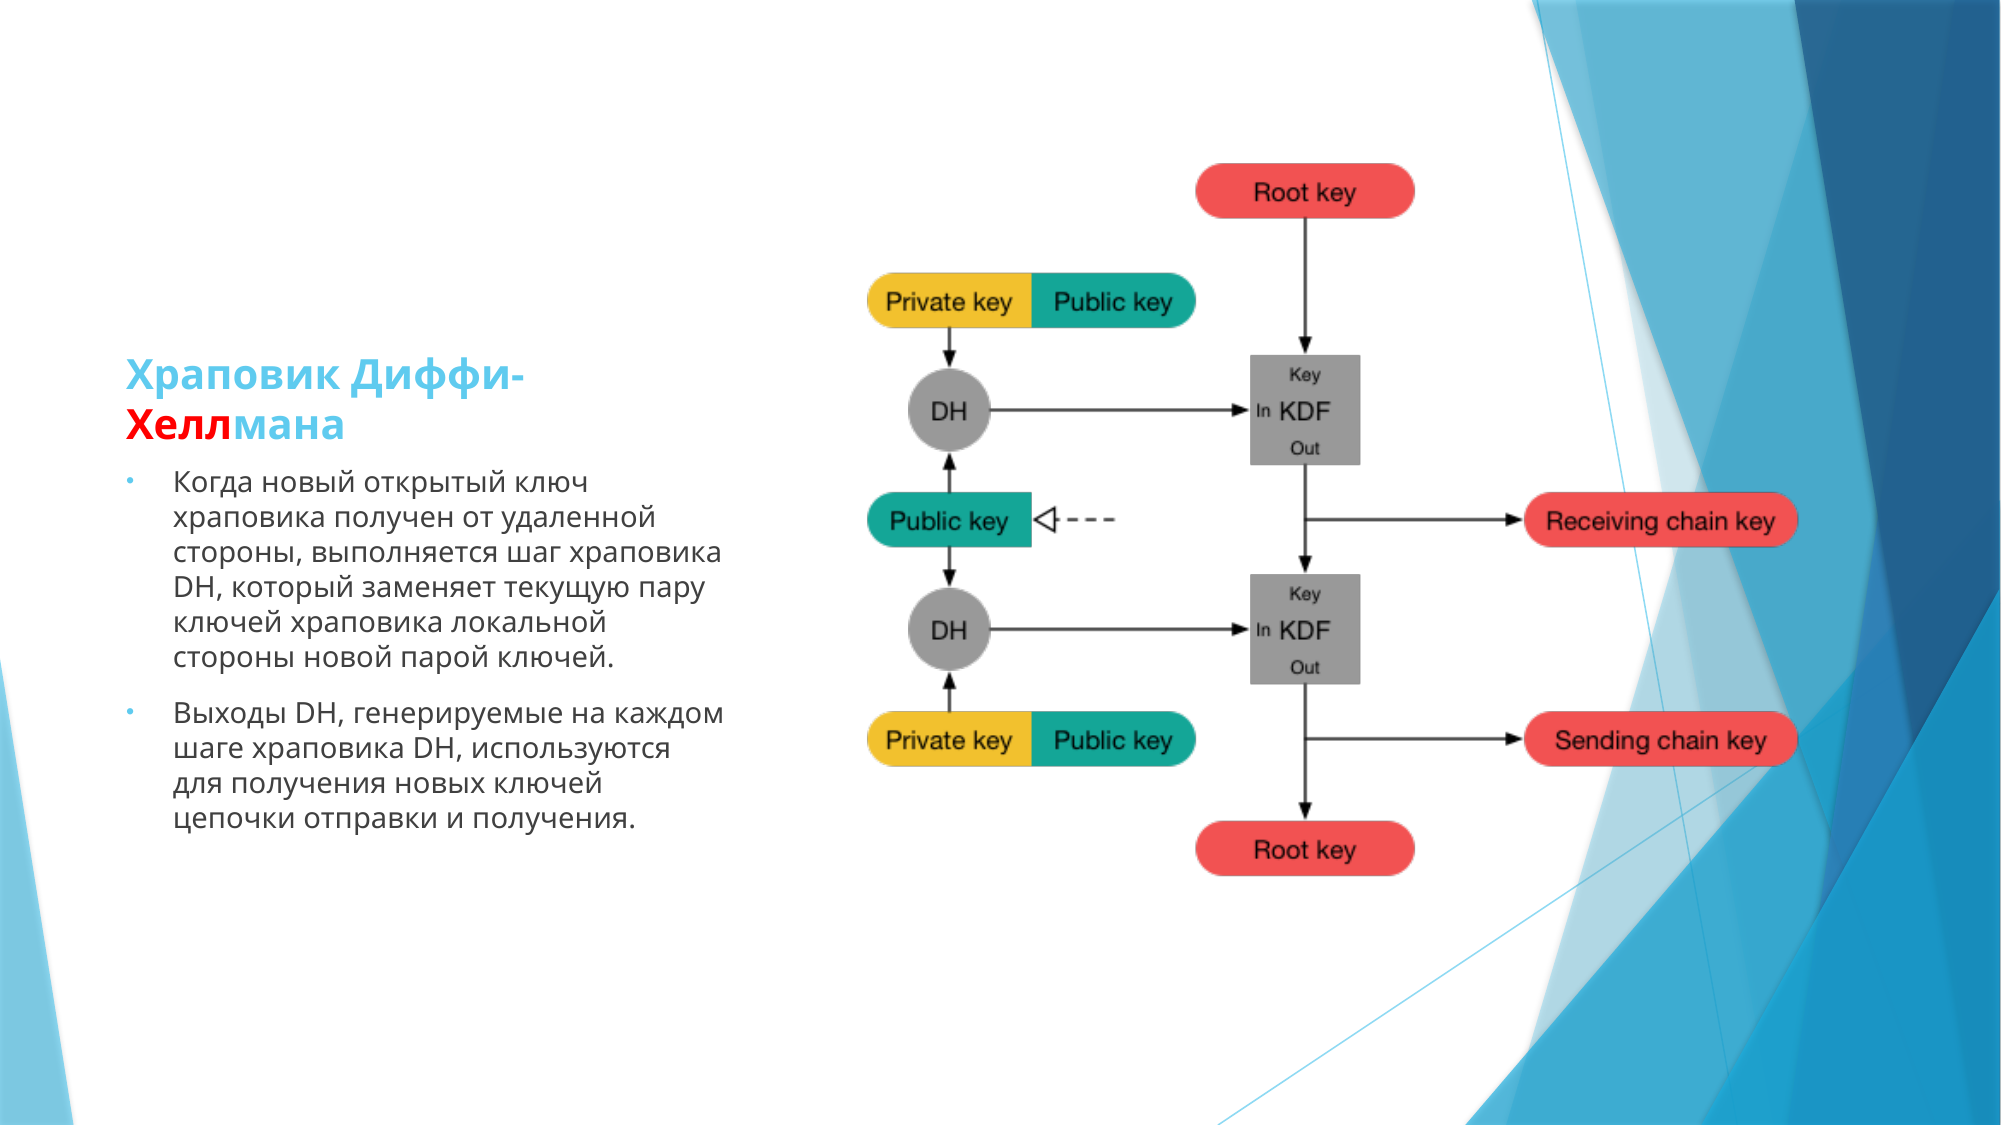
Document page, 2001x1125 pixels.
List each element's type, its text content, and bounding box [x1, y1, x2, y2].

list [853, 109, 1813, 931]
title Храповик Диффи-Хеллмана [111, 245, 744, 455]
list Когда новый открытый ключ храповика получен от удаленной стороны, выполняется шаг храповика DH, который заменяет текущую пару ключей храповика локальной стороны новой парой ключей. Выходы DH, генерируемые на каждом шаге храповика DH, используются для получения новых ключей цепочки отправки и получения. [111, 455, 744, 880]
